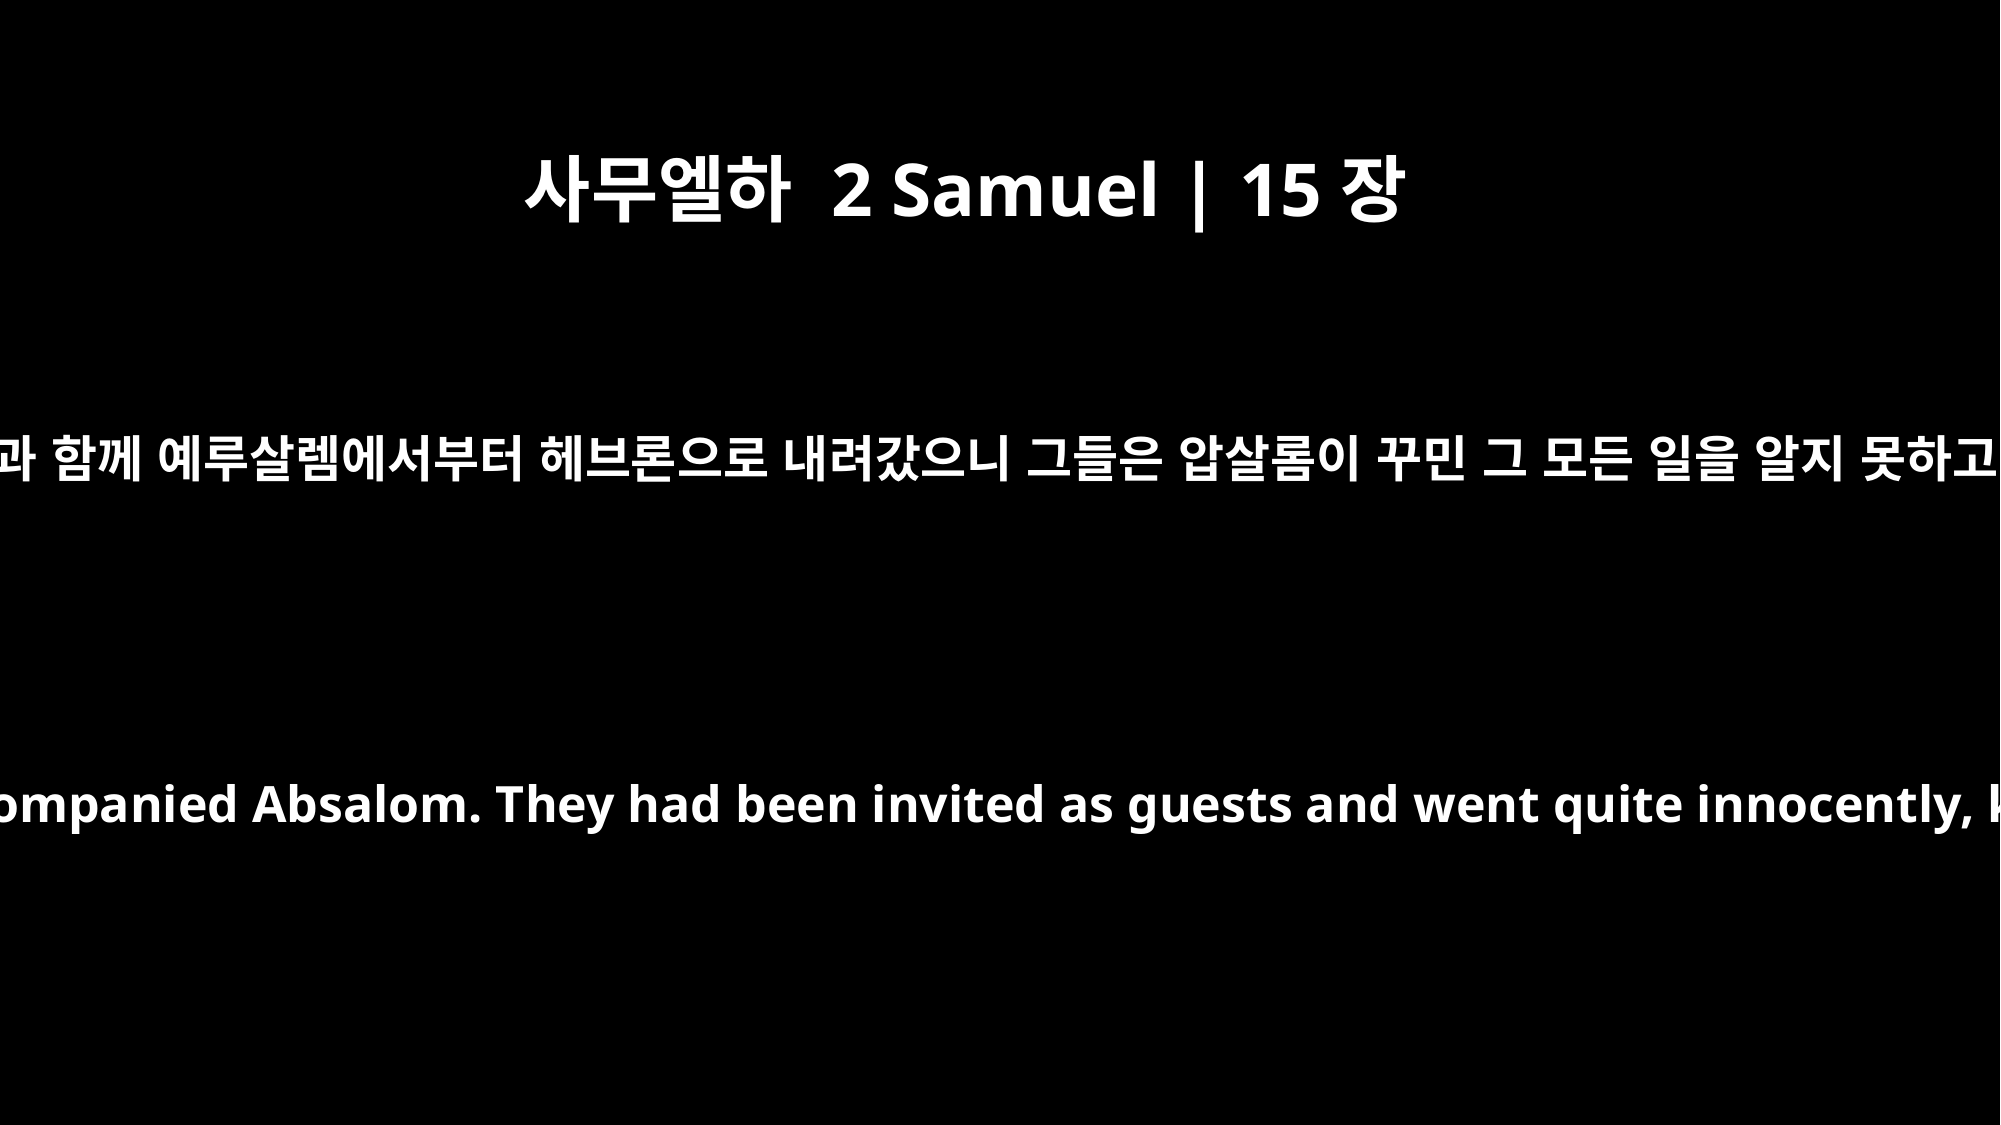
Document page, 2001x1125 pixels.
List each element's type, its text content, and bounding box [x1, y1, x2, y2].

text_box 사무엘하 2 Samuel | 15장 [509, 136, 1423, 239]
text_box Two hundred men from Jerusalem had accompanied Absalom. They had been invited as guests and went quite innocently, knowing nothing about the matter. [0, 764, 2000, 840]
text_box 11 그 때 청함을 받은 이백 명이 압살롬과 함께 예루살렘에서부터 헤브론으로 내려갔으니 그들은 압살롬이 꾸민 그 모든 일을 알지 못하고 그저 따라가기만 한 사람들이라 [0, 359, 2000, 495]
